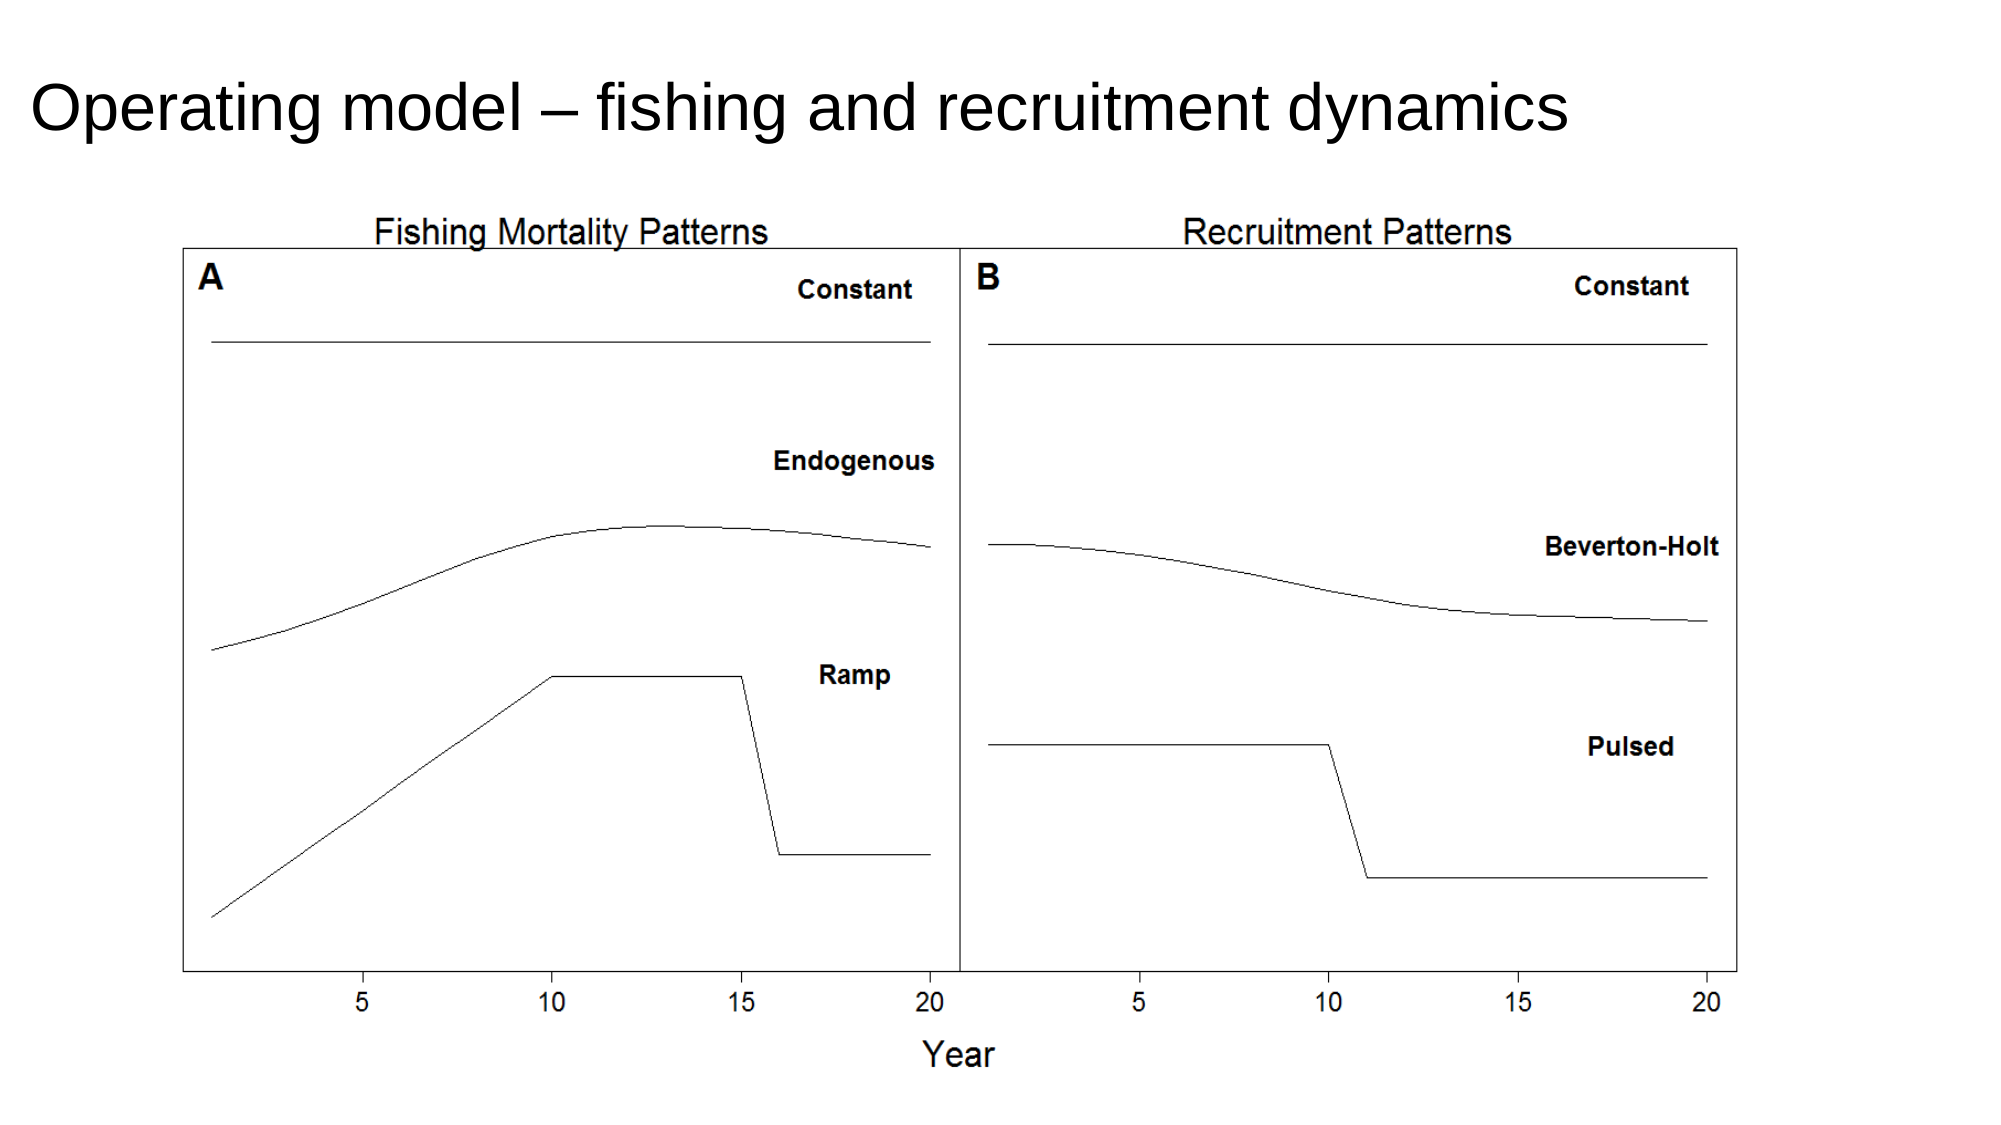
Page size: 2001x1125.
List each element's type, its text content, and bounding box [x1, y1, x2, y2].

title Operating model – fishing and recruitment dynamics [15, 0, 1765, 218]
picture [143, 197, 1765, 1074]
